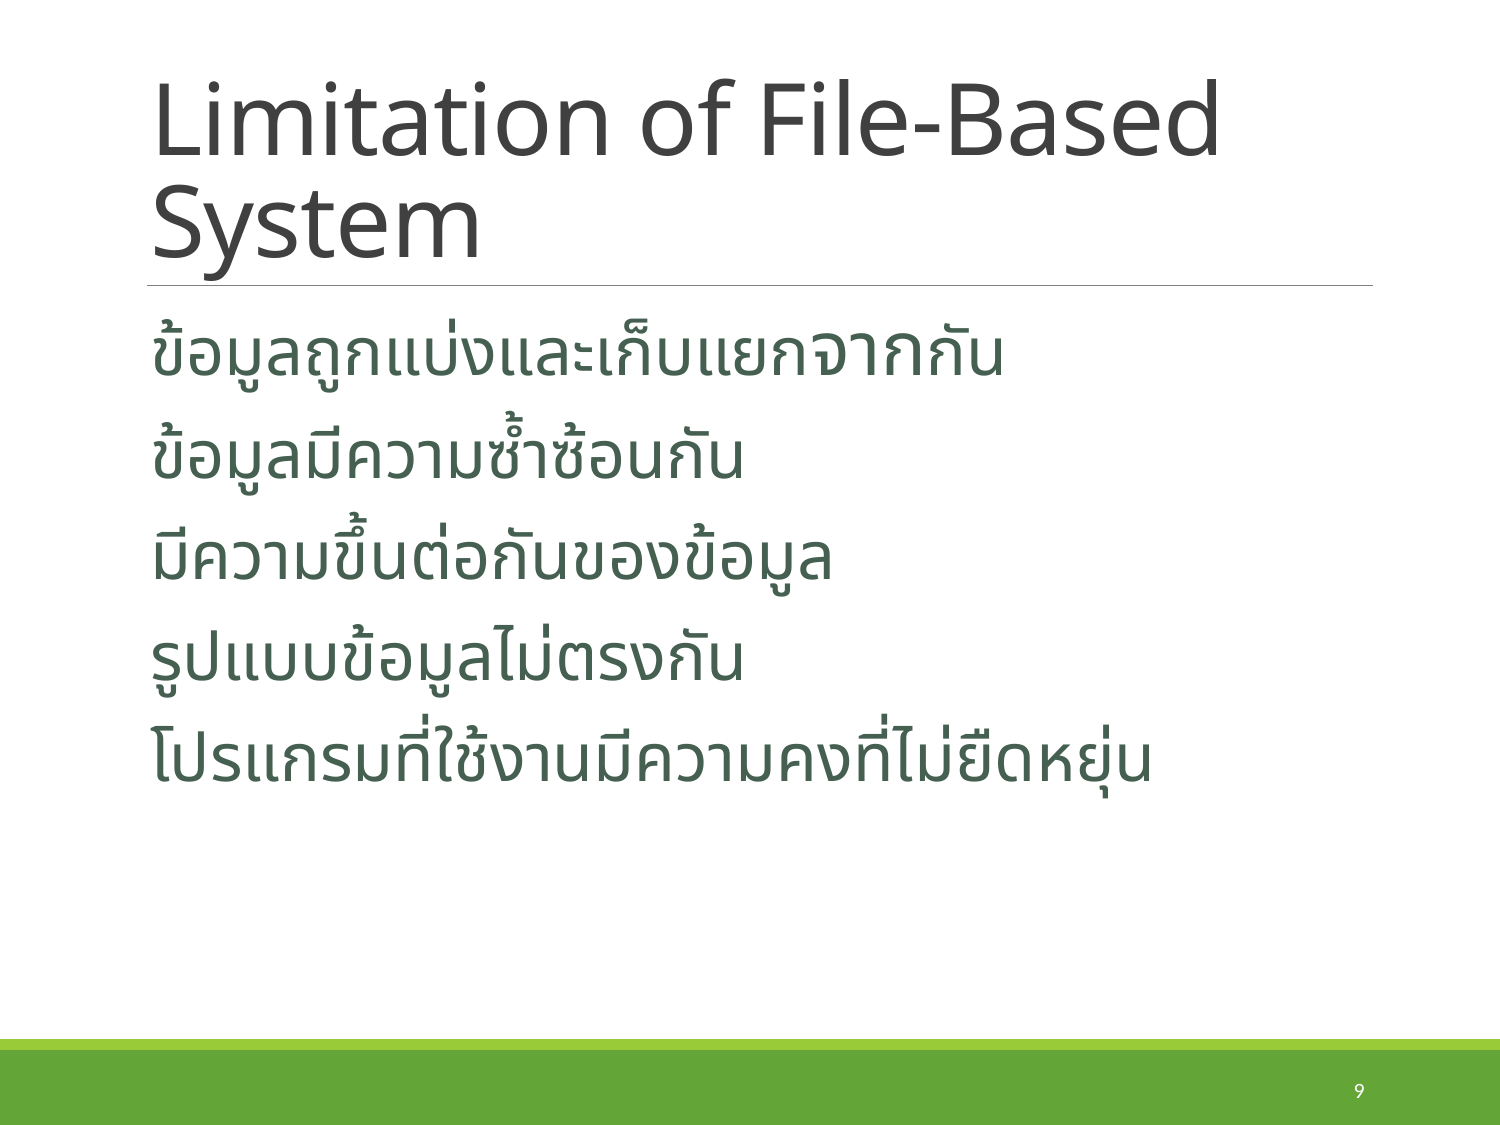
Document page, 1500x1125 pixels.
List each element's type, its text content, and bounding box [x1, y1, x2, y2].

slide_number 9 [1218, 1059, 1380, 1120]
list ข้อมูลถูกแบ่งและเก็บแยกจากกัน ข้อมูลมีความซ้ำซ้อนกัน มีความขึ้นต่อกันของข้อมูล รูปแบบข้อมูลไม่ตรงกัน โปรแกรมที่ใช้งานมีความคงที่ไม่ยืดหยุ่น [135, 302, 1373, 963]
title Limitation of File-Based System [135, 47, 1373, 285]
